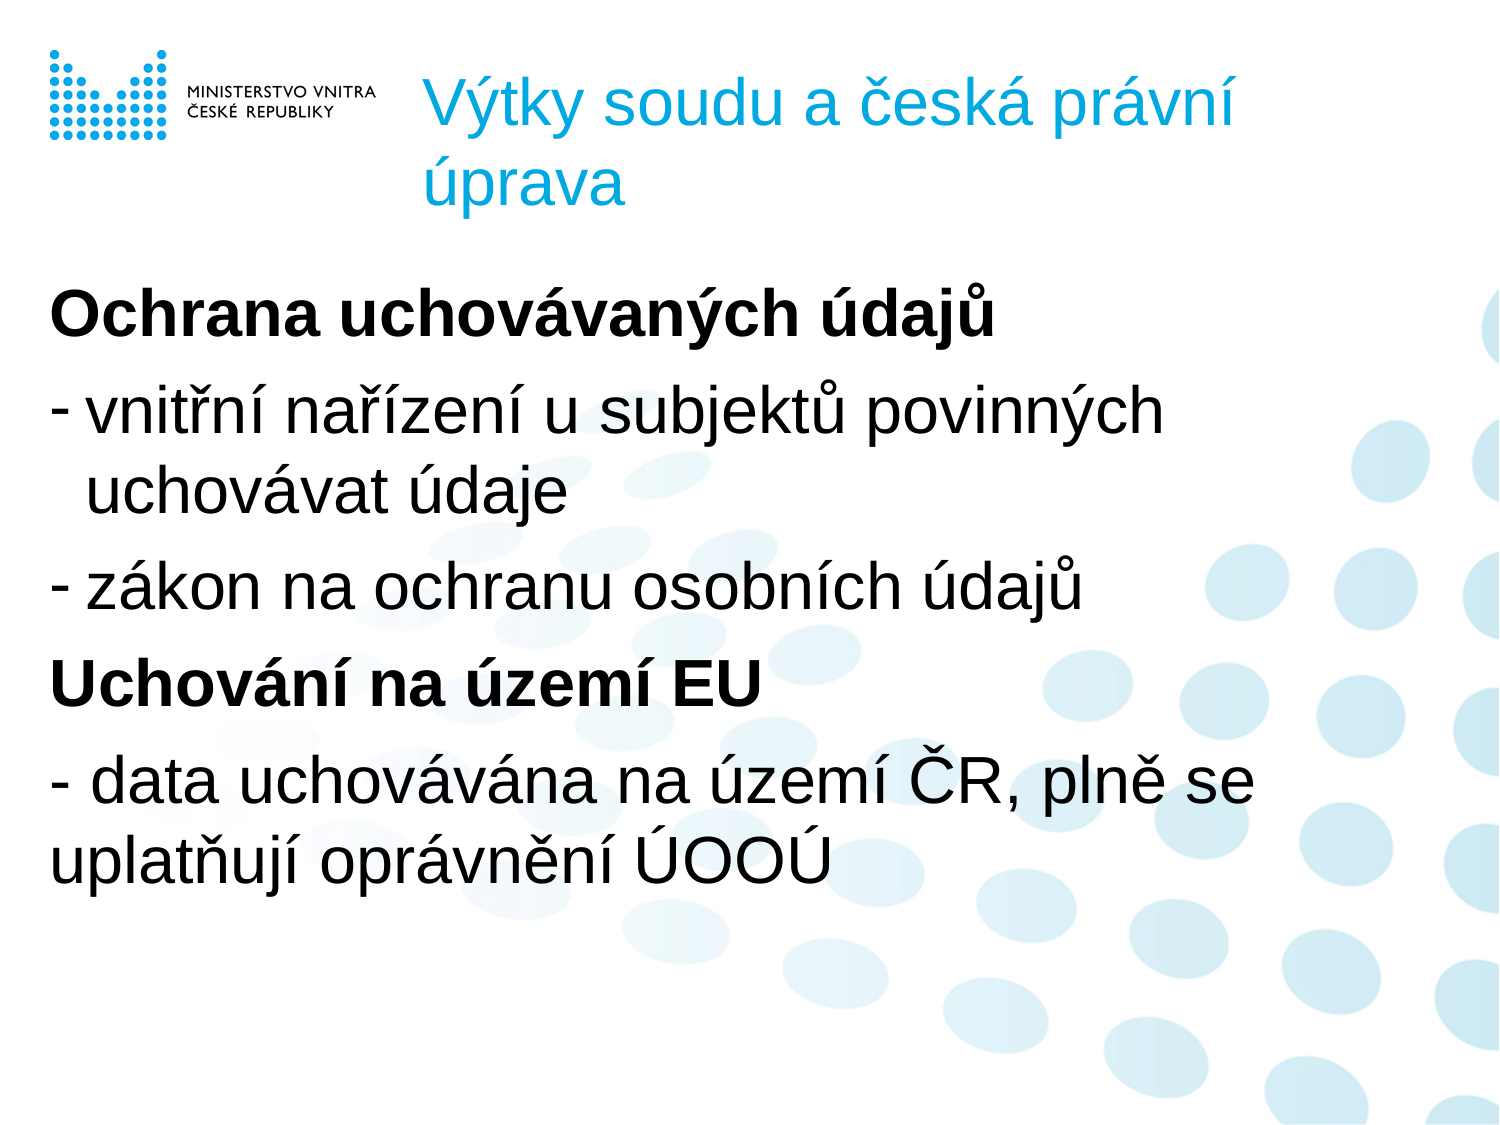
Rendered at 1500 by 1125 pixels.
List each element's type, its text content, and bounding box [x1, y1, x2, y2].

picture [0, 0, 1500, 1125]
text_box Výtky soudu a česká právní úprava [407, 45, 1425, 233]
text_box Ochrana uchovávaných údajů vnitřní nařízení u subjektů povinných uchovávat údaje zákon na ochranu osobních údajů Uchování na území EU - data uchovávána na území ČR, plně se uplatňují oprávnění ÚOOÚ [35, 262, 1425, 1005]
